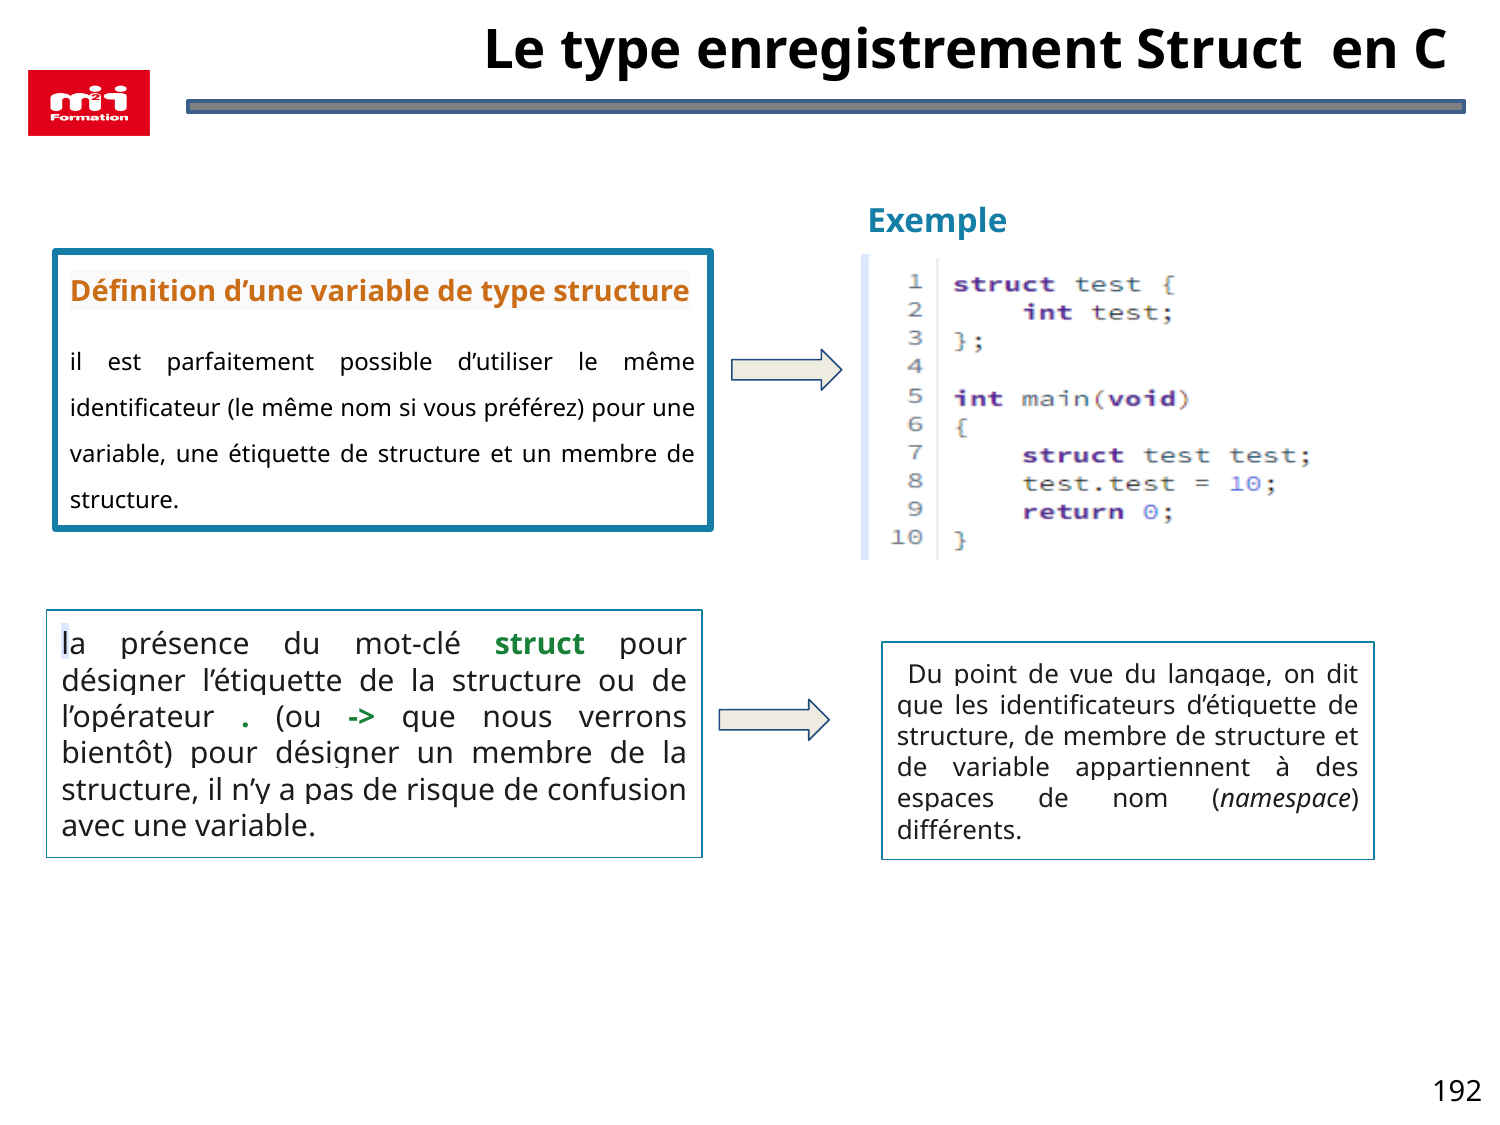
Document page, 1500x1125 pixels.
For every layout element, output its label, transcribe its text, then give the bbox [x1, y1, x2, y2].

text_box [731, 349, 842, 391]
text_box [719, 699, 830, 741]
text_box Définition d’une variable de type structure il est parfaitement possible d’utiliser le même identificateur (le même nom si vous préférez) pour une variable, une étiquette de structure et un membre de structure. [54, 251, 711, 529]
slide_number 192 [1414, 1065, 1500, 1125]
picture [861, 254, 1360, 560]
title Le type enregistrement Struct en C [113, 6, 1464, 88]
picture [28, 70, 150, 136]
text_box la présence du mot-clé struct pour désigner l’étiquette de la structure ou de l’opérateur . (ou -> que nous verrons bientôt) pour désigner un membre de la structure, il n’y a pas de risque de confusion avec une variable. [46, 609, 703, 858]
text_box Exemple [852, 184, 1265, 255]
text_box Du point de vue du langage, on dit que les identificateurs d’étiquette de structure, de membre de structure et de variable appartiennent à des espaces de nom (namespace) différents. [881, 641, 1374, 860]
